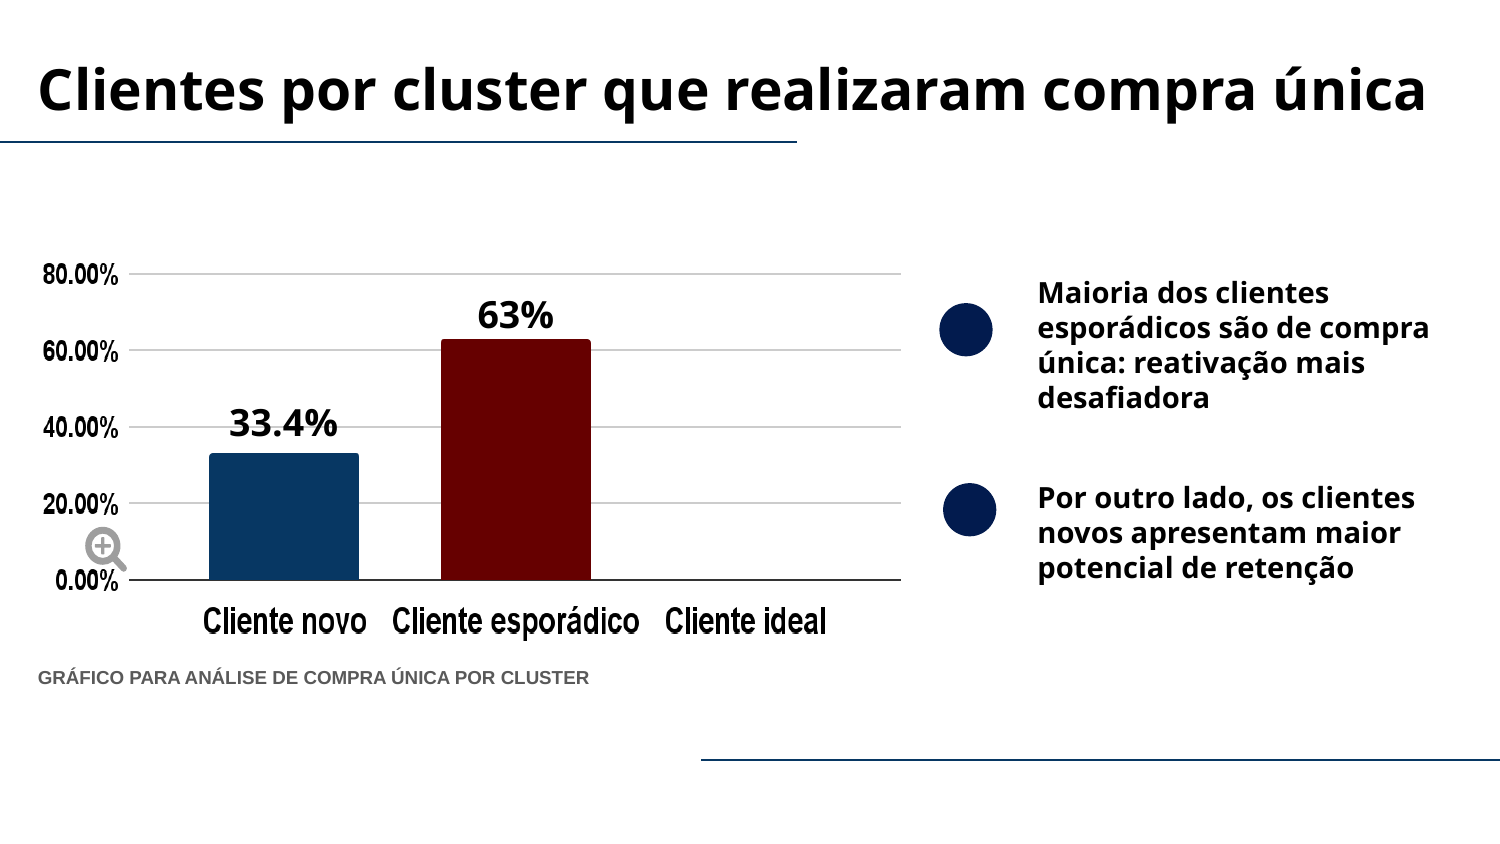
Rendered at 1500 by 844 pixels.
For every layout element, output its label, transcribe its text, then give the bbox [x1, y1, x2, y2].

title Clientes por cluster que realizaram compra única [26, 43, 1455, 141]
text_box [939, 303, 993, 357]
text_box Maioria dos clientes esporádicos são de compra única: reativação mais desafiadora [1022, 259, 1500, 422]
text_box [943, 483, 997, 537]
list GRÁFICO PARA ANÁLISE DE COMPRA ÚNICA POR CLUSTER [26, 663, 947, 709]
picture [26, 236, 918, 664]
text_box Por outro lado, os clientes novos apresentam maior potencial de retenção [1022, 464, 1455, 602]
